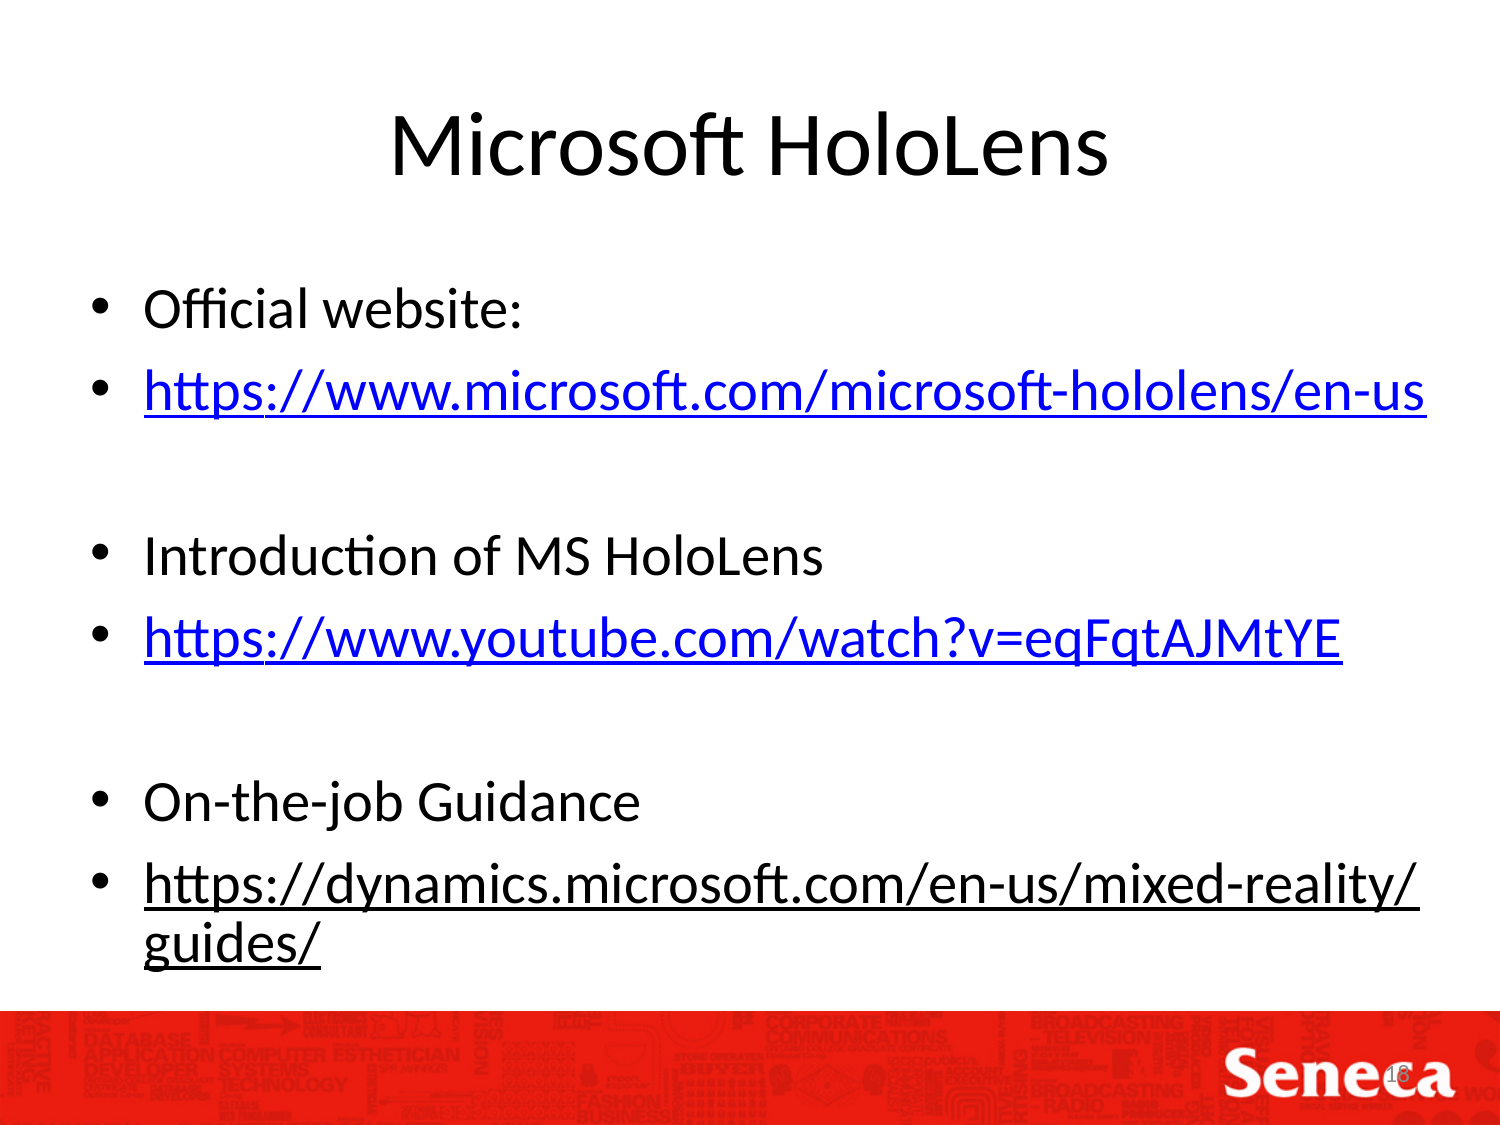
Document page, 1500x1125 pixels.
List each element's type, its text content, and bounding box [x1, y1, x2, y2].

slide_number 18 [1074, 1042, 1425, 1103]
title Microsoft HoloLens [75, 45, 1425, 233]
picture [0, 1011, 1500, 1125]
list Official website: https://www.microsoft.com/microsoft-hololens/en-us Introduction of MS HoloLens https://www.youtube.com/watch?v=eqFqtAJMtYE On-the-job Guidance https://dynamics.microsoft.com/en-us/mixed-reality/guides/ [75, 262, 1450, 1043]
